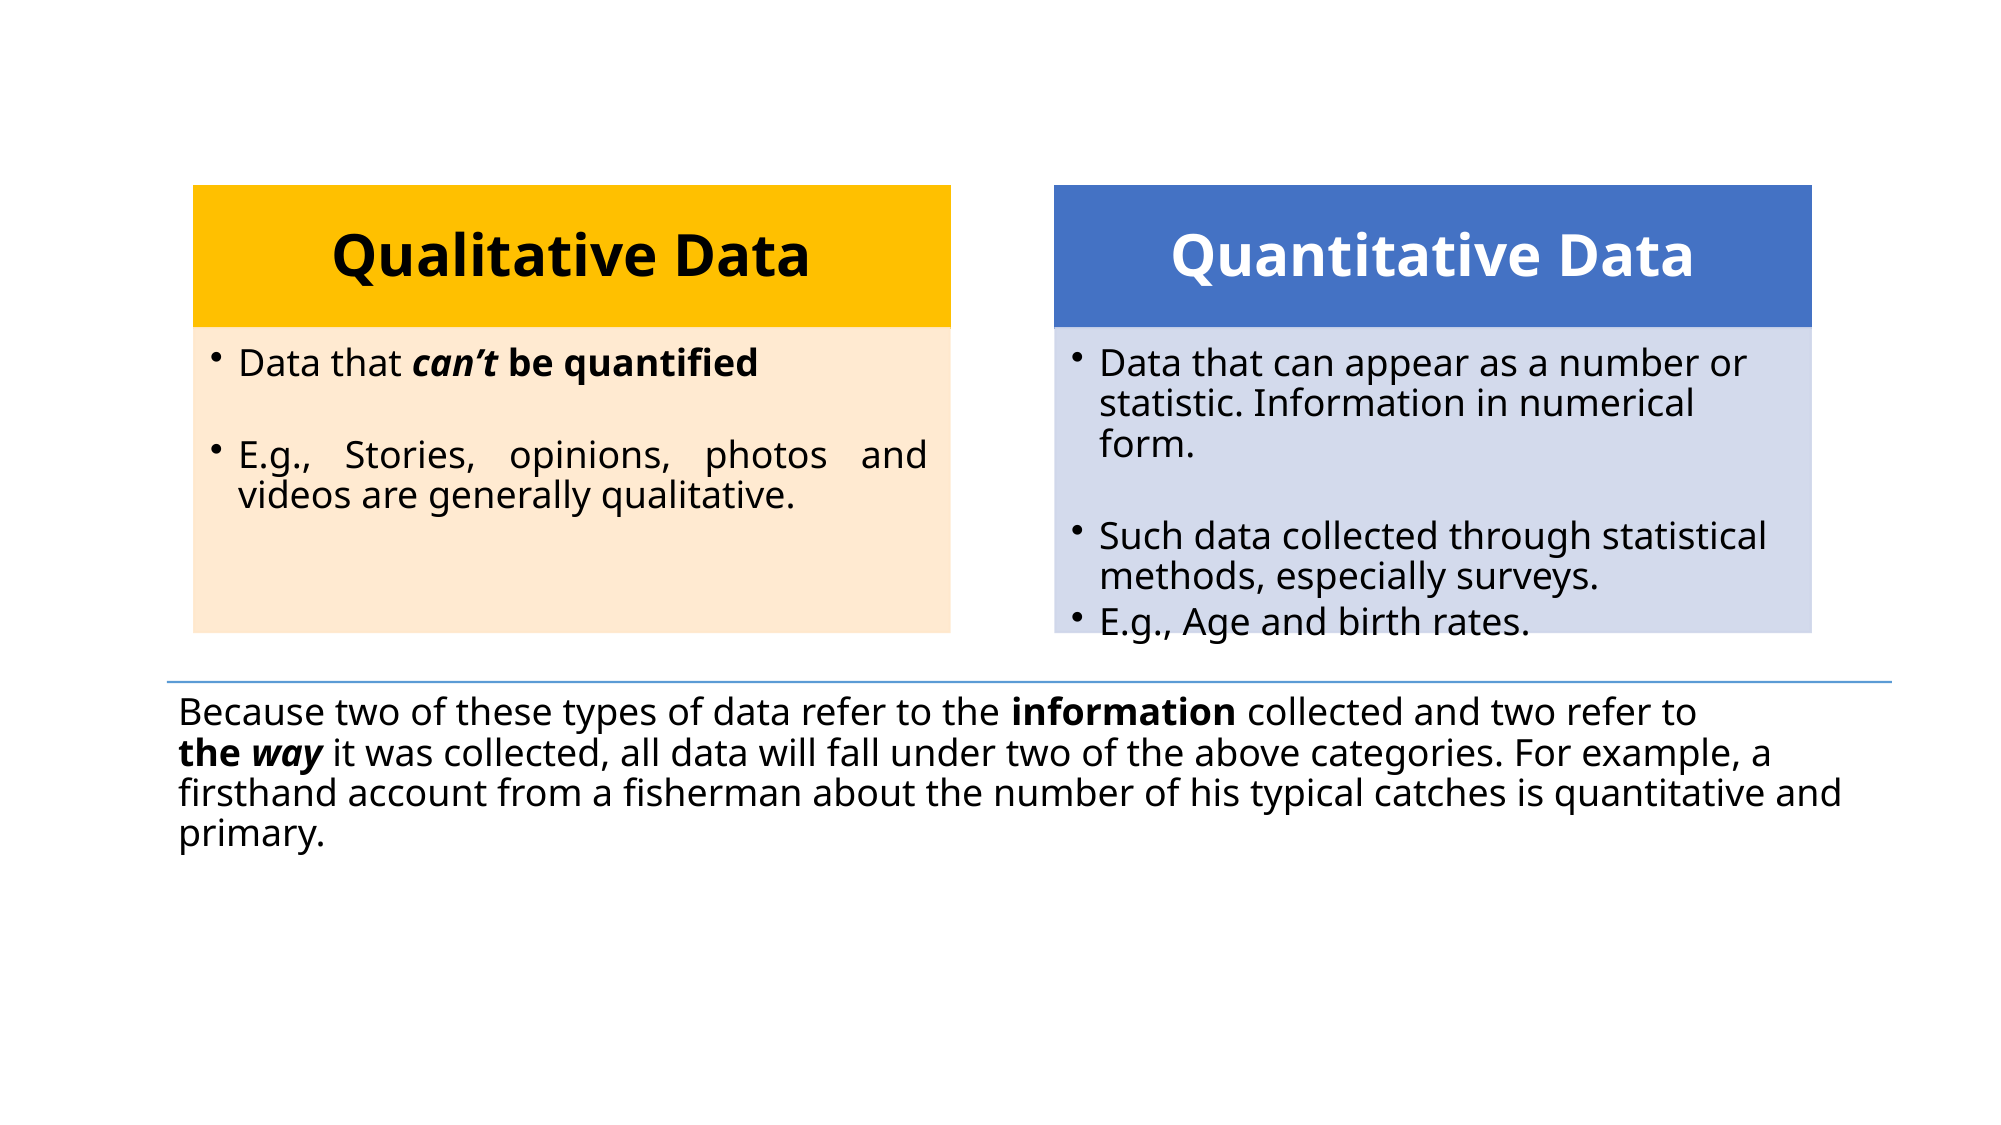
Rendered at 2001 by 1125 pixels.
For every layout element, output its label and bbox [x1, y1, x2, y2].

list [194, 184, 1811, 635]
text_box [166, 681, 1892, 935]
